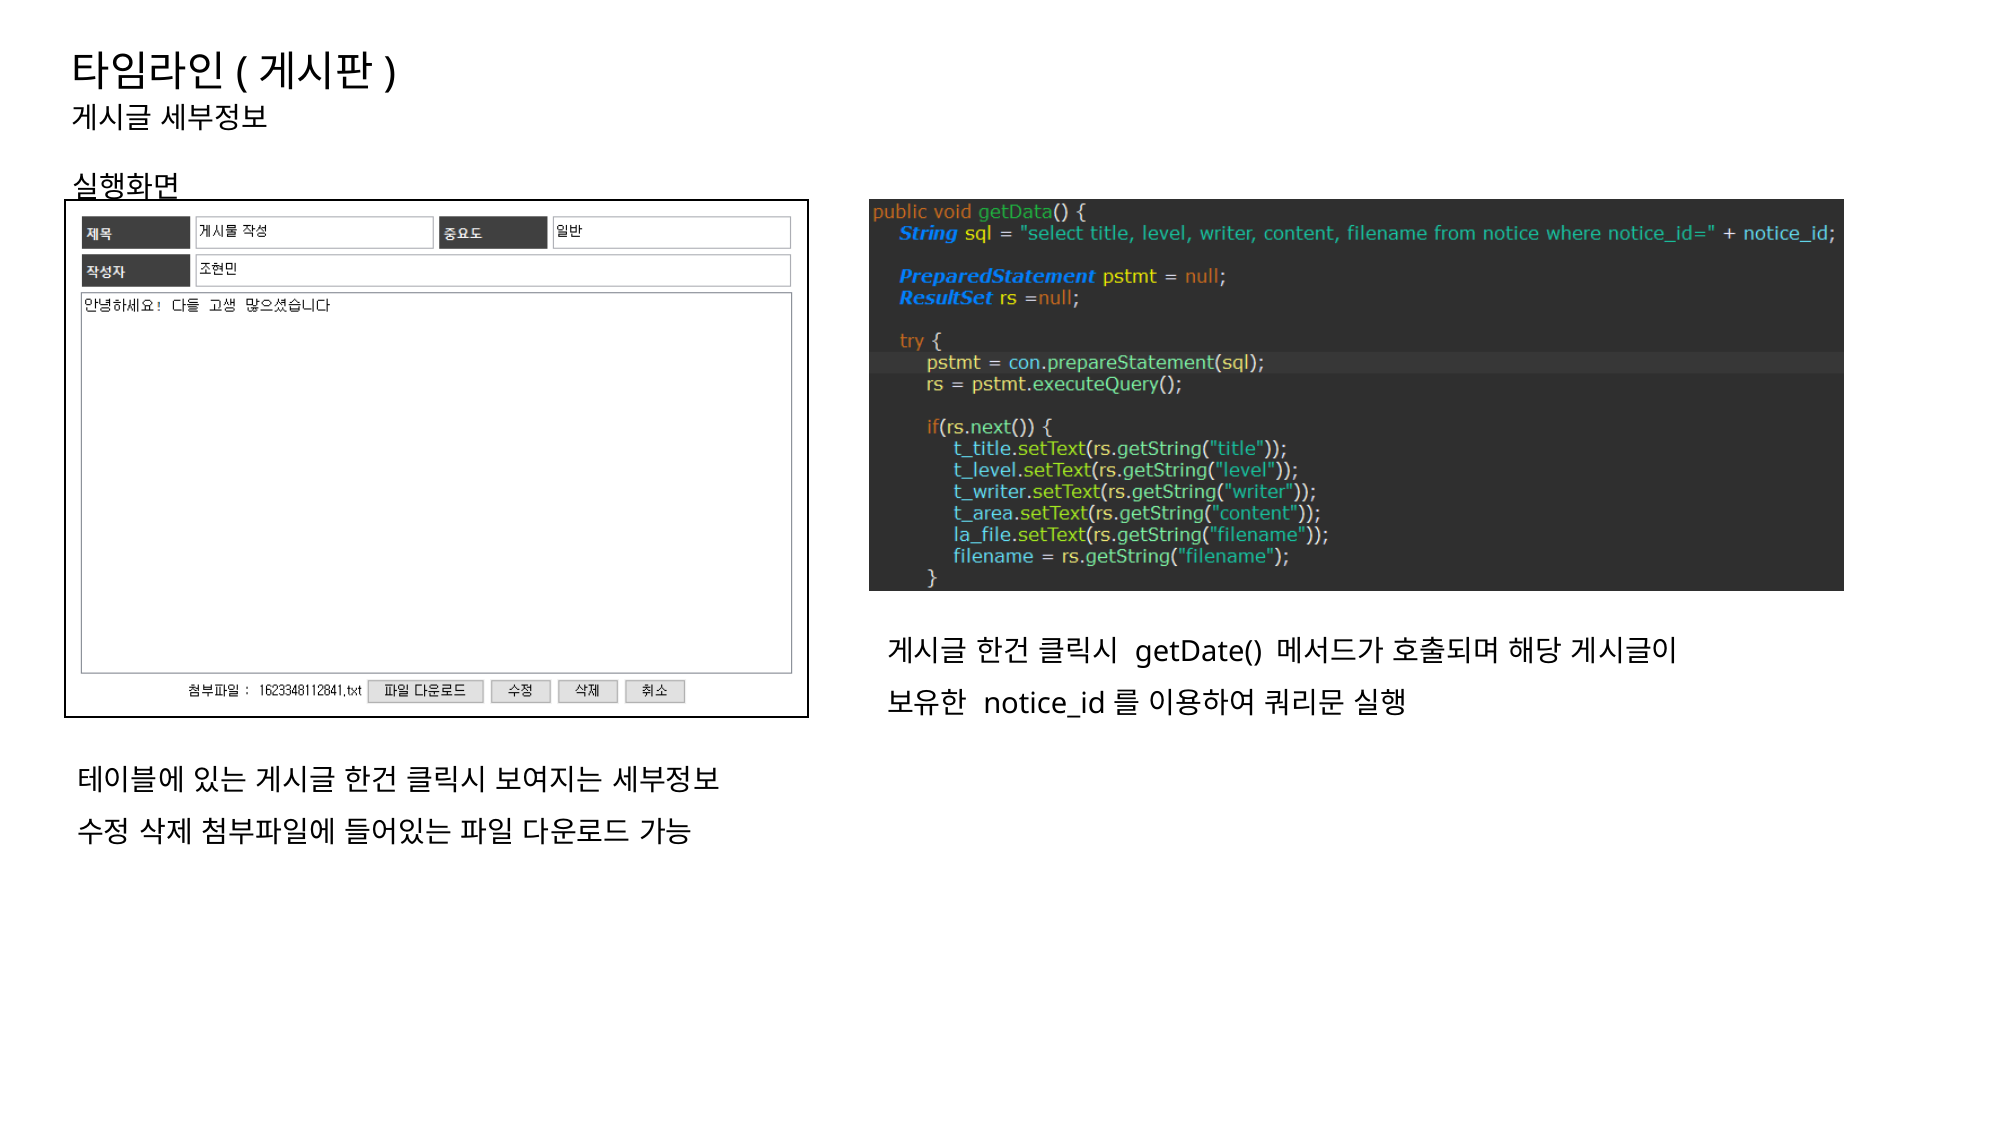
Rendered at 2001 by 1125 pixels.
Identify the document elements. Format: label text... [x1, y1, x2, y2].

text_box 테이블에 있는 게시글 한건 클릭시 보여지는 세부정보 수정 삭제 첨부파일에 들어있는 파일 다운로드 가능 [62, 736, 1001, 857]
text_box [64, 199, 809, 212]
picture [56, 212, 816, 729]
text_box 게시글 한건 클릭시 getDate() 메서드가 호출되며 해당 게시글이 보유한 notice_id를 이용하여 쿼리문 실행 [872, 607, 1811, 728]
text_box 실행화면 [57, 143, 911, 264]
text_box 타임라인(게시판) 게시글 세부정보 [57, 29, 567, 142]
picture [868, 199, 1844, 591]
